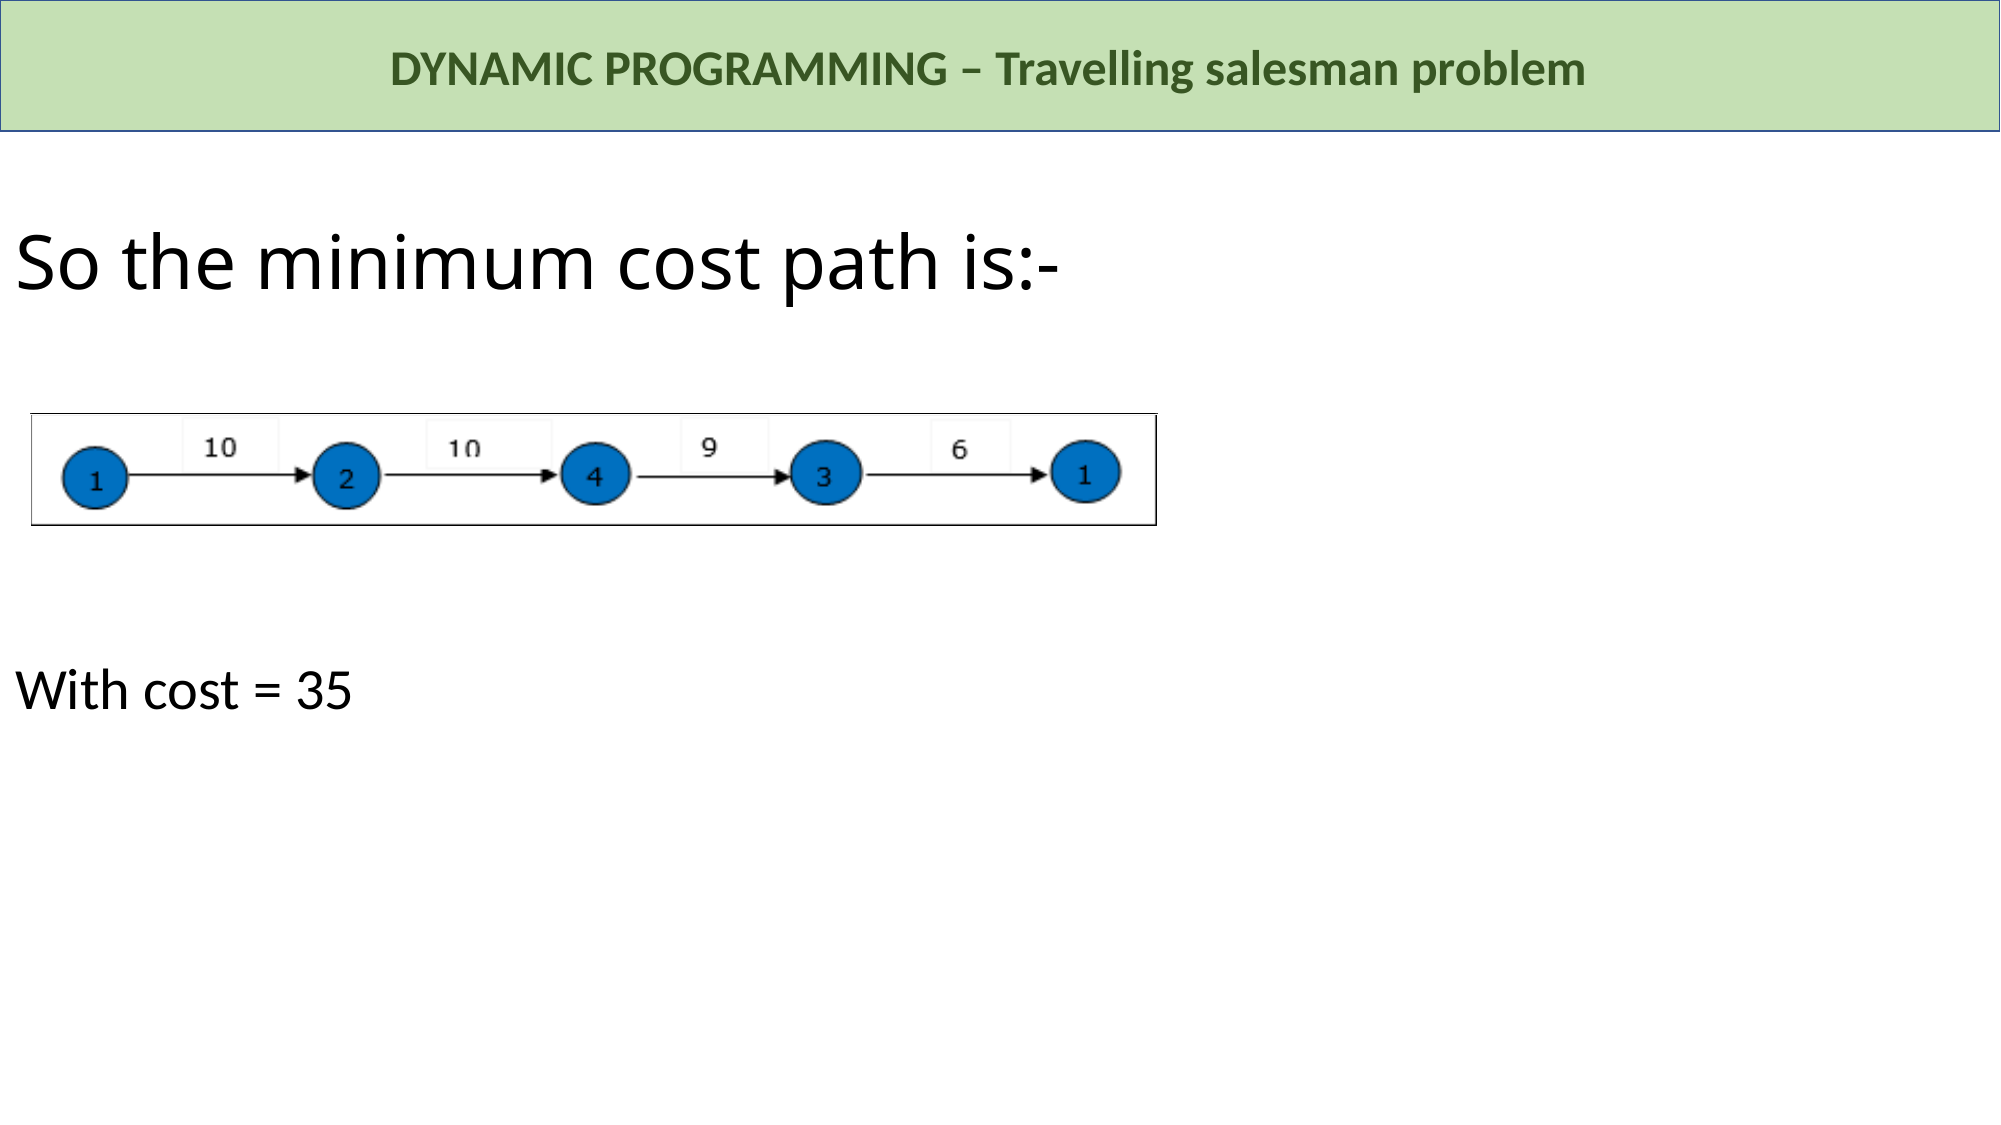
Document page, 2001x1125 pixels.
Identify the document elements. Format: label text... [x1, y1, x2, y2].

text_box DYNAMIC PROGRAMMING – Travelling salesman problem [0, 0, 2000, 132]
title So the minimum cost path is:- [0, 156, 1725, 375]
picture [30, 413, 1158, 527]
list With cost = 35 [0, 393, 1725, 1107]
